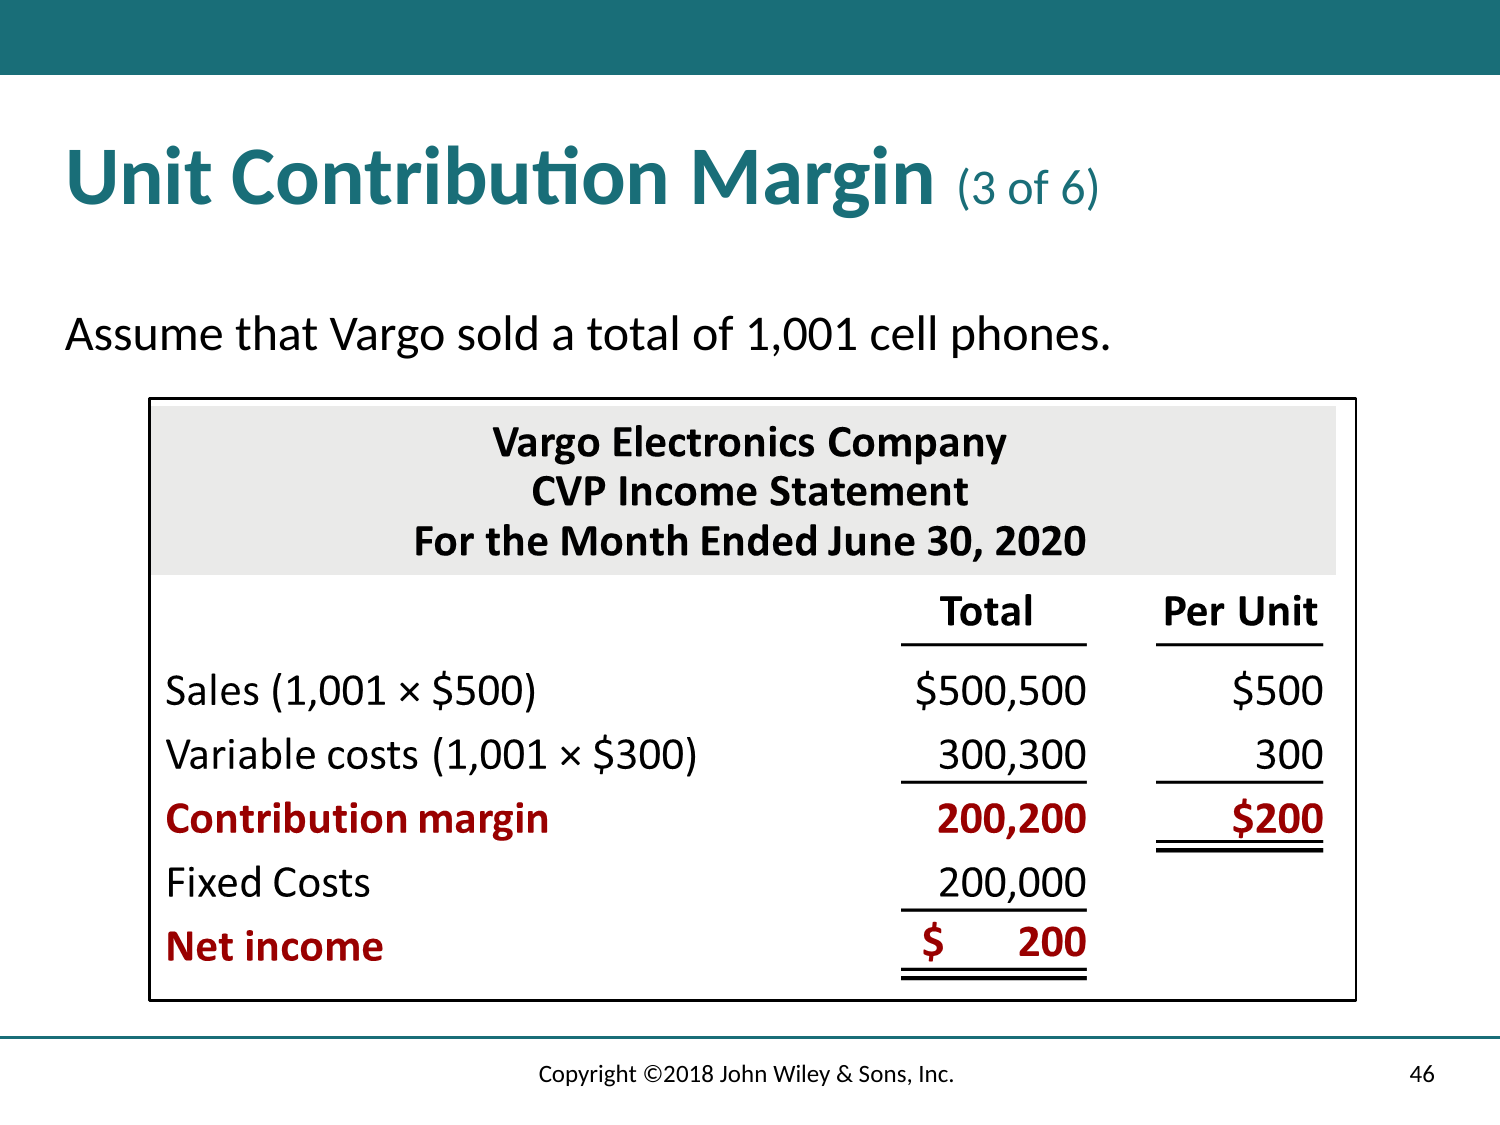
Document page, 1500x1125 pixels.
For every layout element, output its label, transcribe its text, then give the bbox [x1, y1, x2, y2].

slide_number 46 [1059, 1042, 1450, 1103]
footer Copyright ©2018 John Wiley & Sons, Inc. [496, 1042, 1004, 1103]
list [150, 399, 1355, 1000]
title Unit Contribution Margin (3 of 6) [50, 125, 1450, 288]
list Assume that Vargo sold a total of 1,001 cell phones. [50, 299, 1438, 375]
